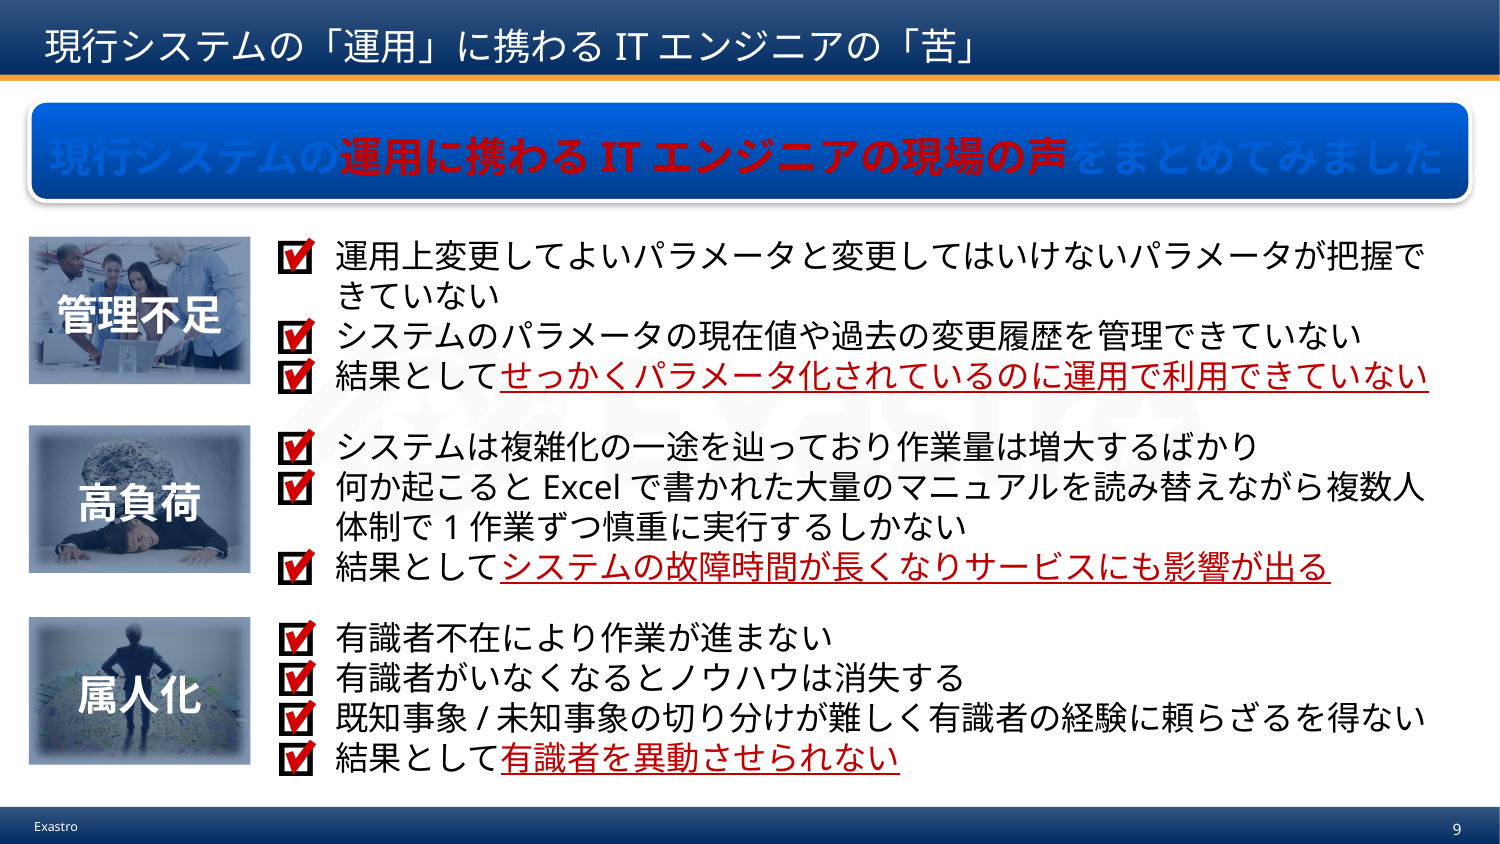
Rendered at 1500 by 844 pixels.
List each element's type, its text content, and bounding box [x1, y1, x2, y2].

title 現行システムの「運用」に携わるITエンジニアの「苦」 [29, 14, 1471, 72]
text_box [28, 609, 1444, 787]
text_box 現行システムの運用に携わるITエンジニアの現場の声をまとめてみました [29, 100, 1471, 201]
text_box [28, 418, 1471, 596]
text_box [28, 227, 1471, 405]
picture [0, 0, 1500, 844]
